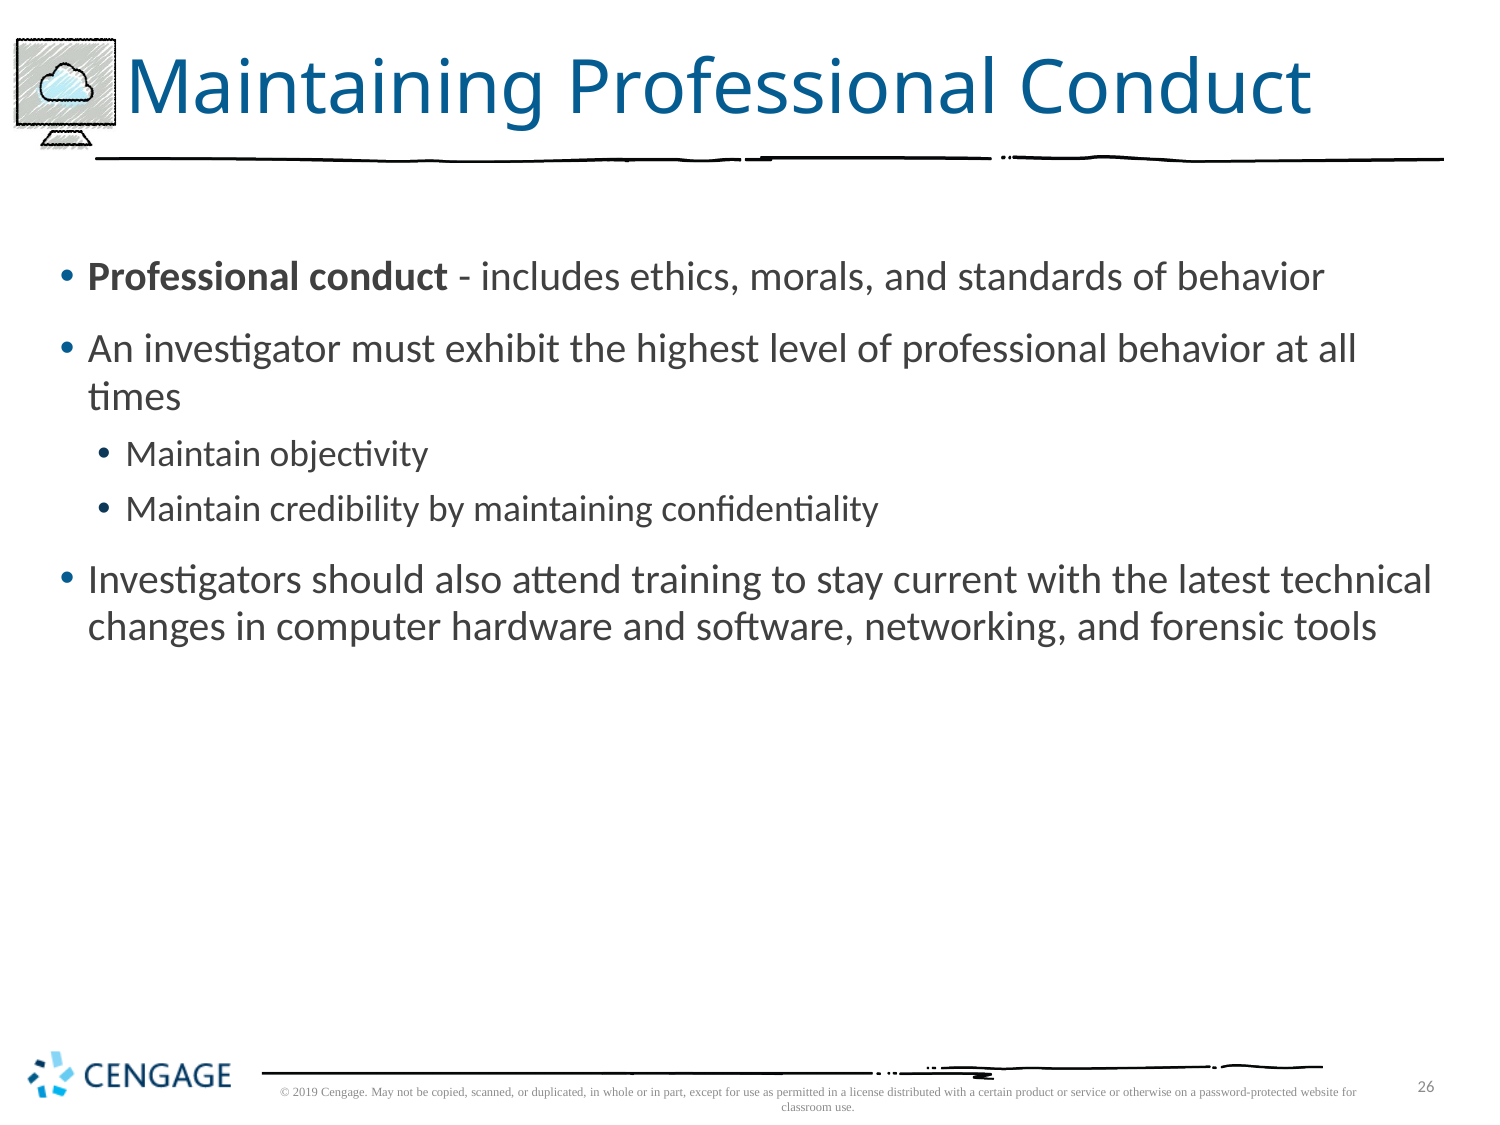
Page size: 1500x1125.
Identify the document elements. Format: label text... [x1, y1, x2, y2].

list Professional conduct - includes ethics, morals, and standards of behavior An investigator must exhibit the highest level of professional behavior at all times Maintain objectivity Maintain credibility by maintaining confidentiality Investigators should also attend training to stay current with the latest technical changes in computer hardware and software, networking, and forensic tools [59, 252, 1441, 750]
picture [7, 1037, 244, 1111]
picture [261, 1064, 1323, 1079]
picture [12, 36, 117, 151]
picture [95, 155, 1444, 163]
title Maintaining Professional Conduct [125, 52, 1442, 130]
footer © 2019 Cengage. May not be copied, scanned, or duplicated, in whole or in part, except for use as permitted in a license distributed with a certain product or service or otherwise on a password-protected website for classroom use. [261, 1079, 1375, 1120]
